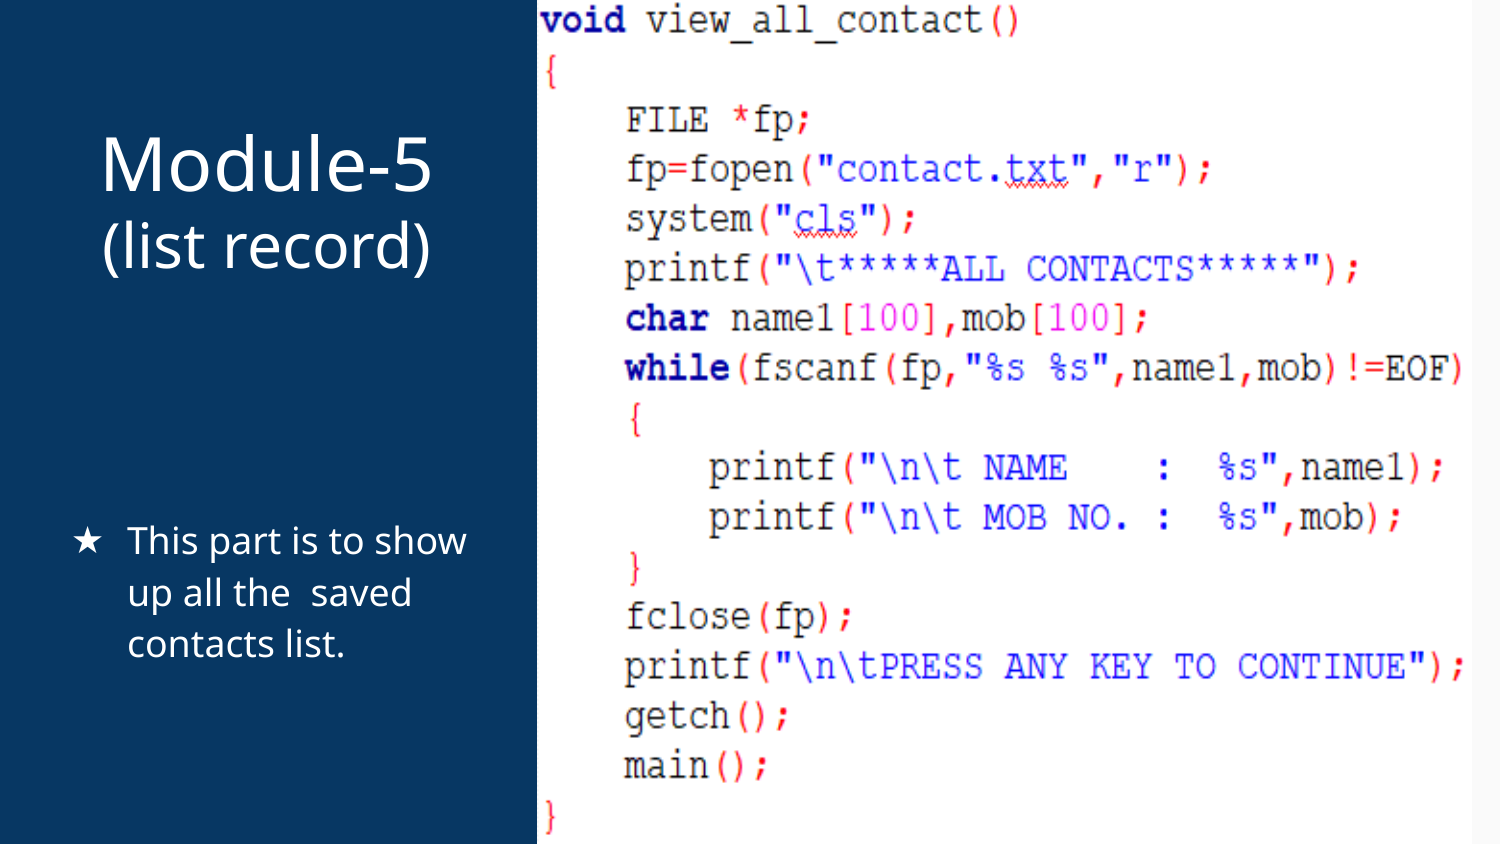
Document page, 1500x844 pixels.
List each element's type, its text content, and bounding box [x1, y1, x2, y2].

title Module-5 (list record) [37, 58, 498, 339]
list This part is to show up all the saved contacts list. [37, 495, 498, 710]
picture [536, 0, 1472, 844]
